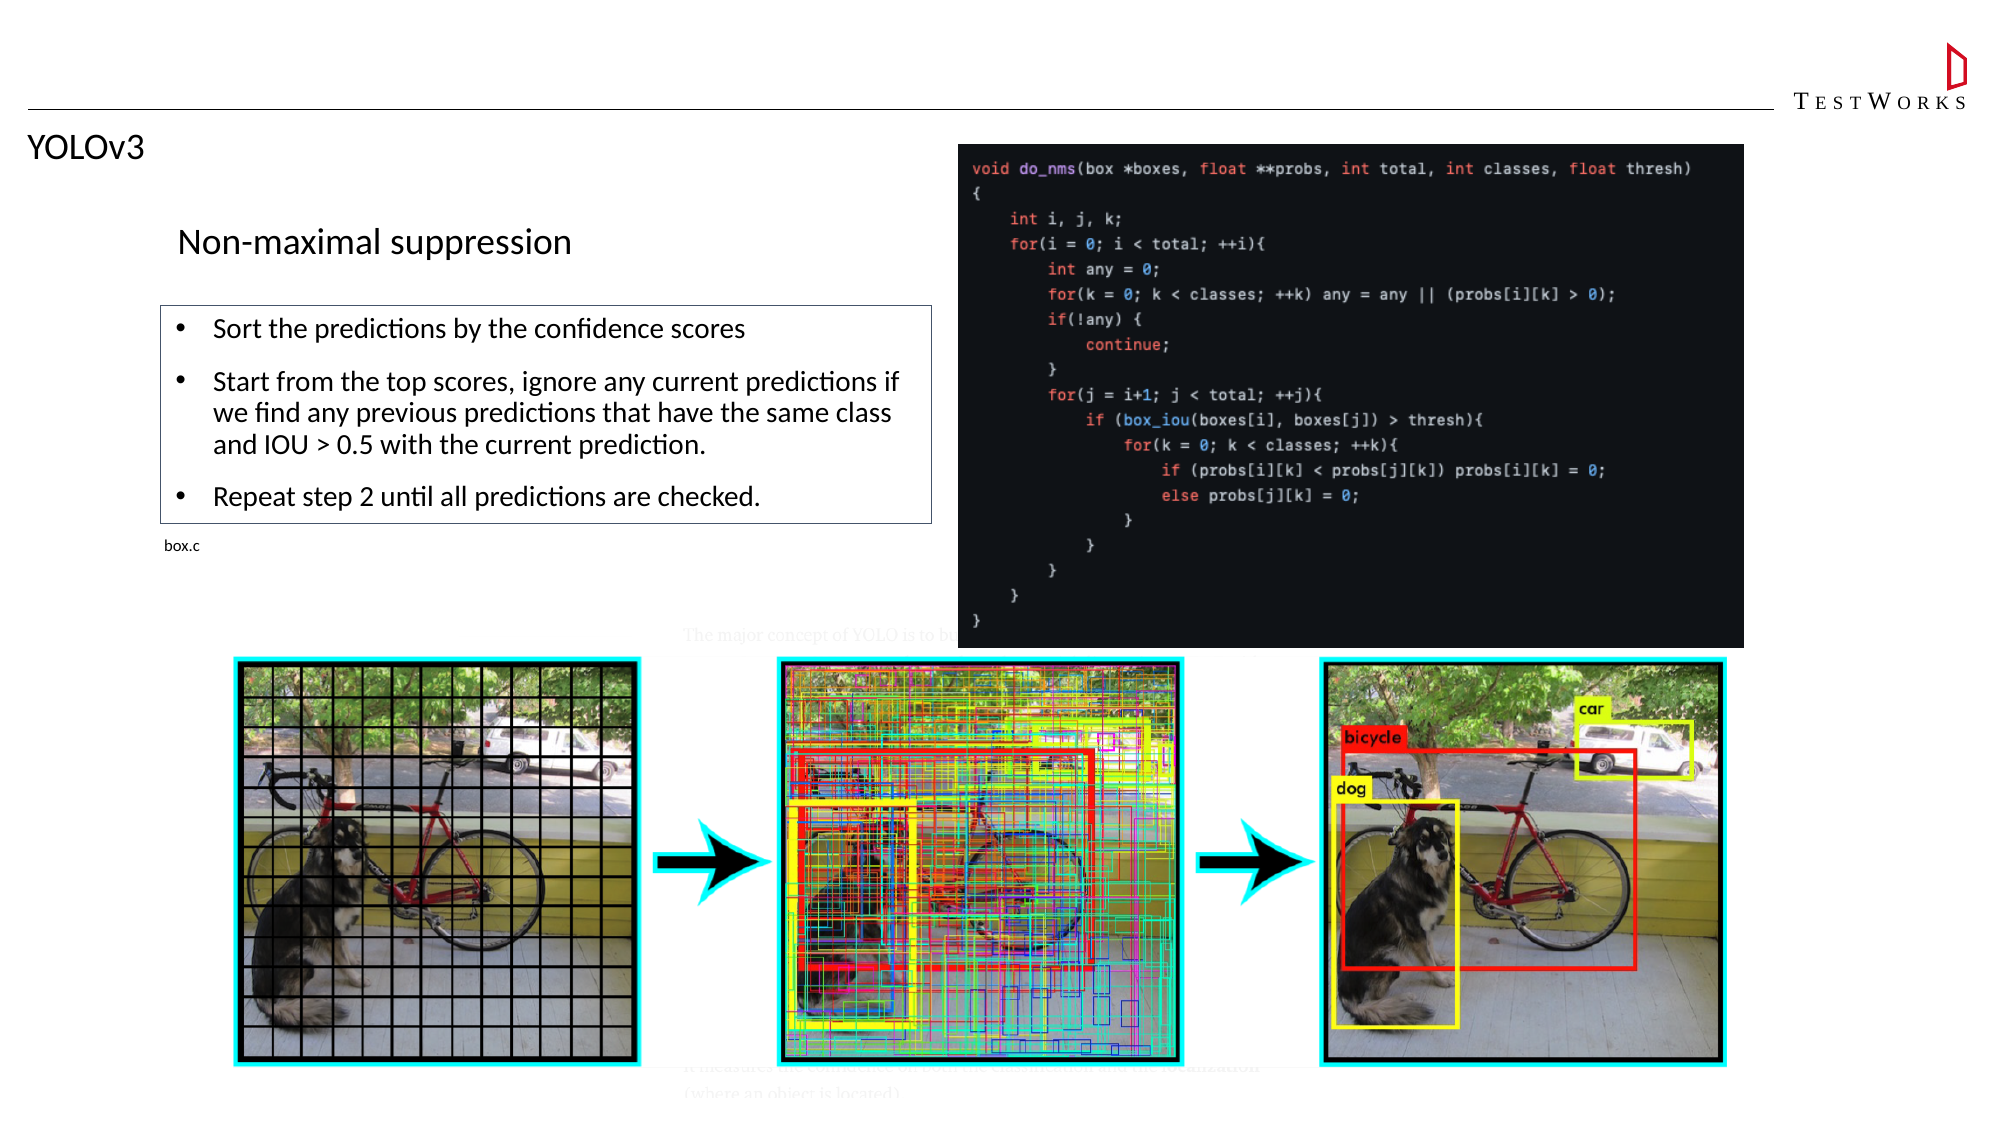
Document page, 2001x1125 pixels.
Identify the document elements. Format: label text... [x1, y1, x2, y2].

picture [1947, 42, 1967, 91]
picture [217, 144, 1745, 1098]
text_box Non-maximal suppression [162, 210, 588, 270]
text_box TESTWORKS [1793, 84, 1978, 115]
list Sort the predictions by the confidence scores Start from the top scores, ignore any current predictions if we find any previous predictions that have the same class and IOU > 0.5 with the current prediction. Repeat step 2 until all predictions are checked. [160, 305, 932, 524]
text_box YOLOv3 [12, 114, 160, 175]
text_box box.c [149, 527, 215, 562]
